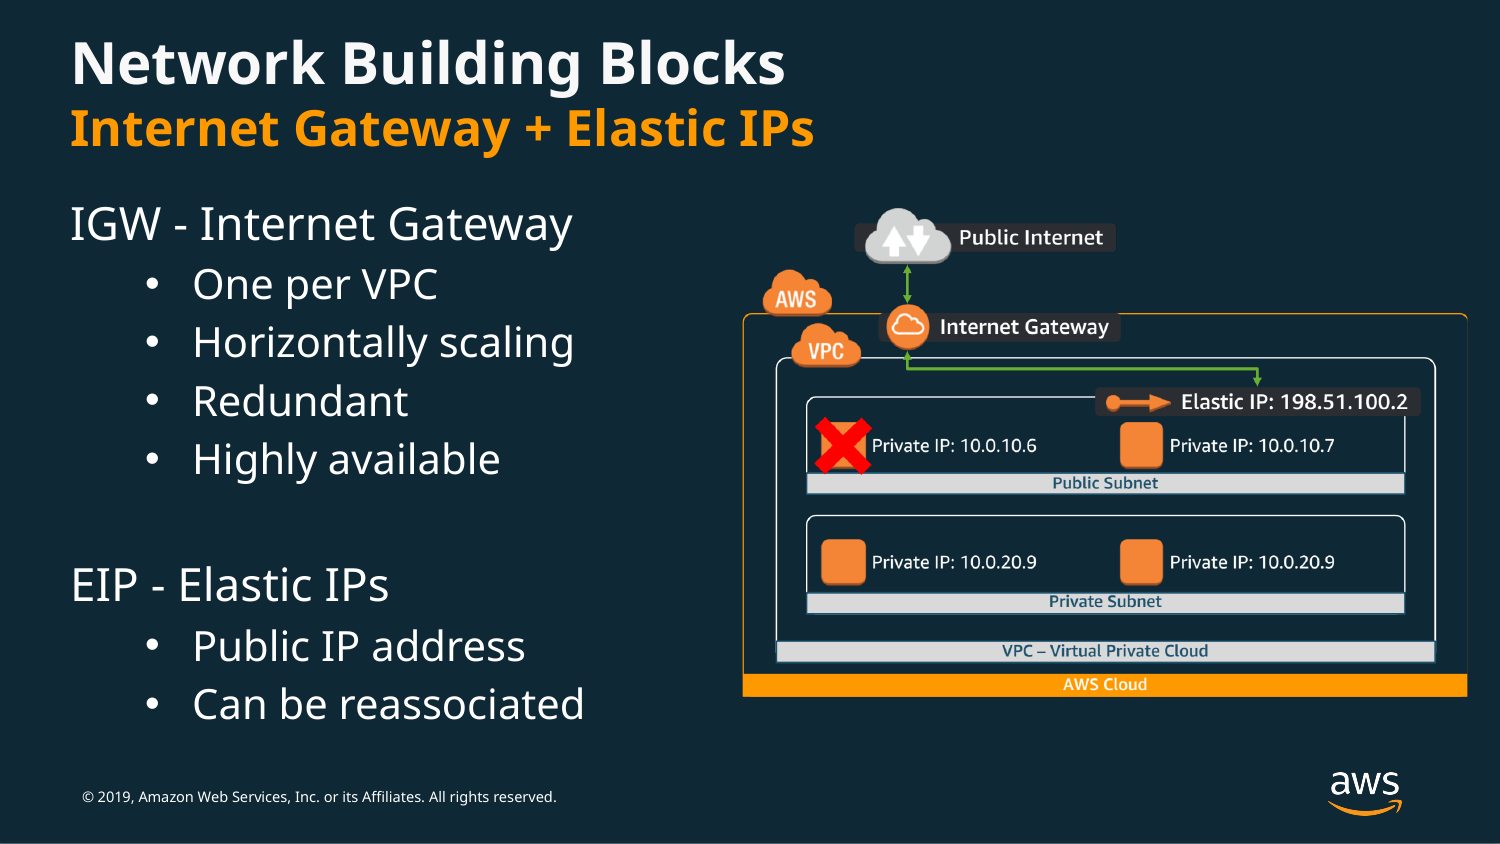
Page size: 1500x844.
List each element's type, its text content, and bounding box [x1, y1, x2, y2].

title Network Building Blocks Internet Gateway + Elastic IPs [55, 18, 1489, 109]
list IGW - Internet Gateway One per VPC Horizontally scaling Redundant Highly available EIP - Elastic IPs Public IP address Can be reassociated [55, 186, 743, 757]
picture [742, 208, 1468, 703]
picture [1328, 772, 1402, 816]
